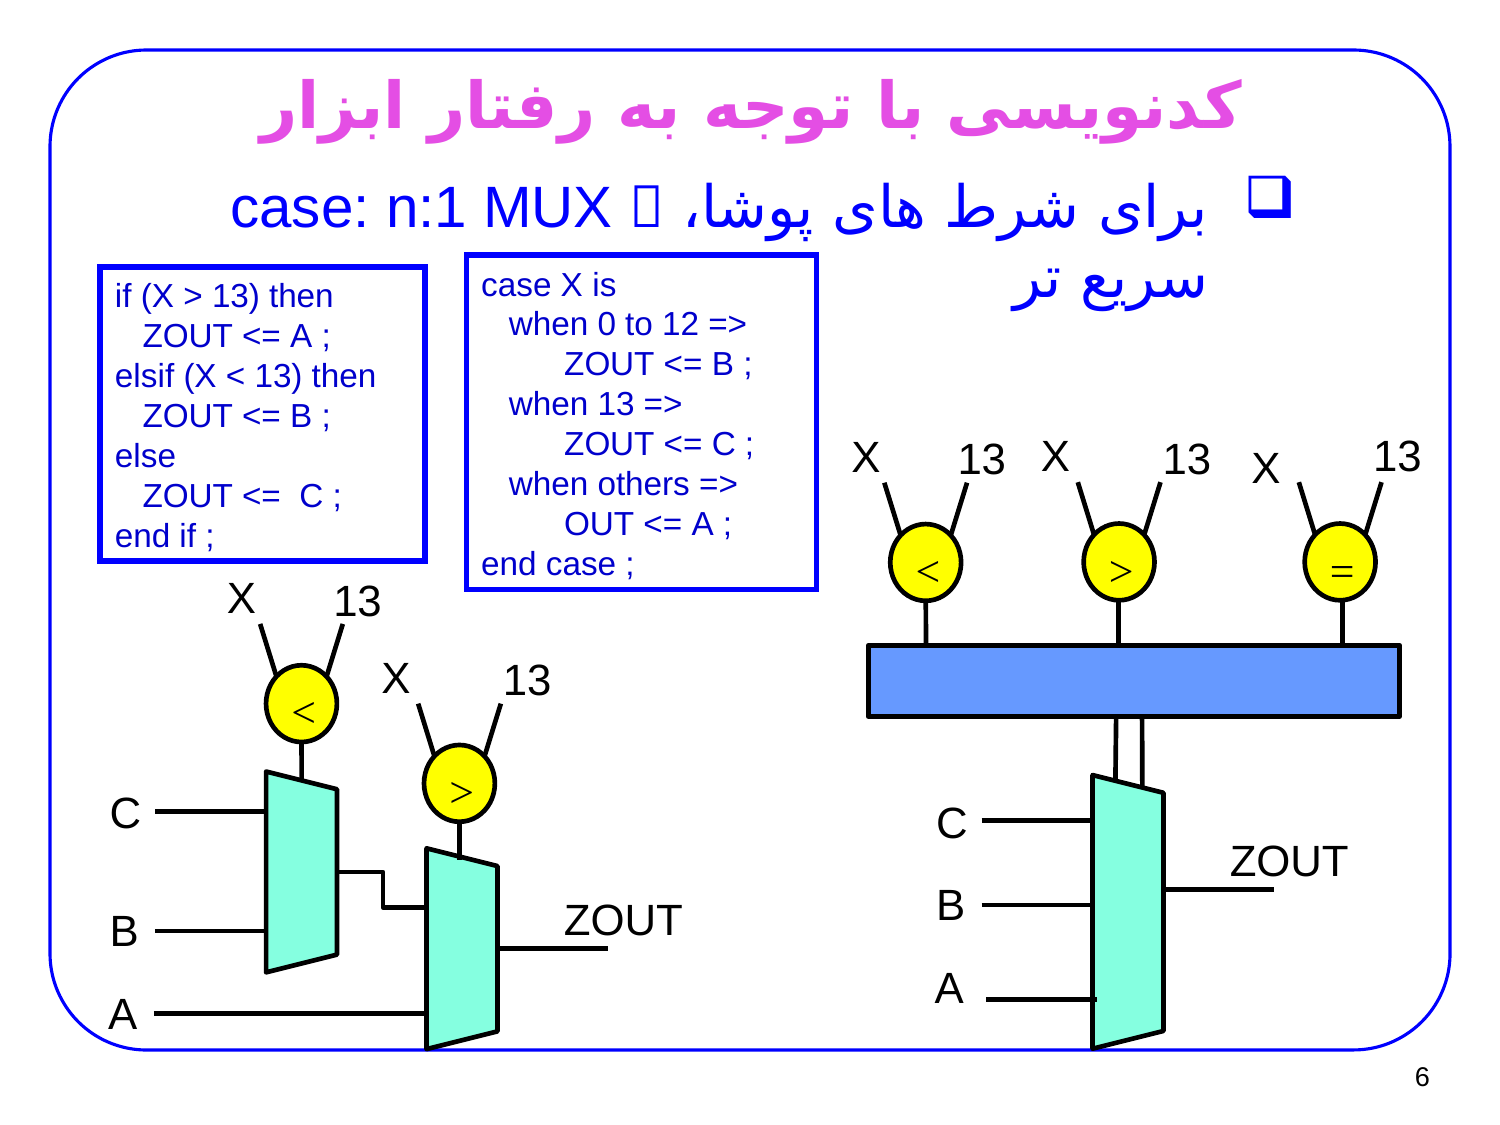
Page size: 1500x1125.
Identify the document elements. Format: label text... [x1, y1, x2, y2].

text_box X [212, 562, 272, 630]
slide_number 6 [1351, 1057, 1444, 1104]
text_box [836, 420, 1459, 1049]
text_box 13 [488, 644, 589, 712]
text_box C [94, 777, 155, 845]
text_box A [93, 978, 166, 1046]
text_box case X is when 0 to 12 => ZOUT <= B ; when 13 => ZOUT <= C ; when others => OUT <= A ; end case ; [466, 255, 817, 590]
list برای شرط های پوشا، case: n:1 MUX  سریع تر [136, 160, 1388, 327]
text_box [417, 703, 435, 757]
text_box < [266, 665, 337, 742]
text_box 13 [318, 564, 438, 633]
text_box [336, 871, 427, 908]
text_box if (X > 13) then ZOUT <= A ; elsif (X < 13) then ZOUT <= B ; else ZOUT <= C ; end if ; [100, 267, 426, 562]
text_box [259, 623, 277, 677]
text_box > [424, 744, 495, 822]
text_box B [94, 895, 155, 963]
text_box ZOUT [549, 884, 701, 952]
title کدنویسی با توجه به رفتار ابزار [113, 66, 1389, 140]
text_box [266, 771, 337, 973]
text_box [484, 703, 501, 757]
text_box X [366, 642, 427, 710]
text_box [326, 623, 344, 677]
text_box [426, 848, 498, 1050]
